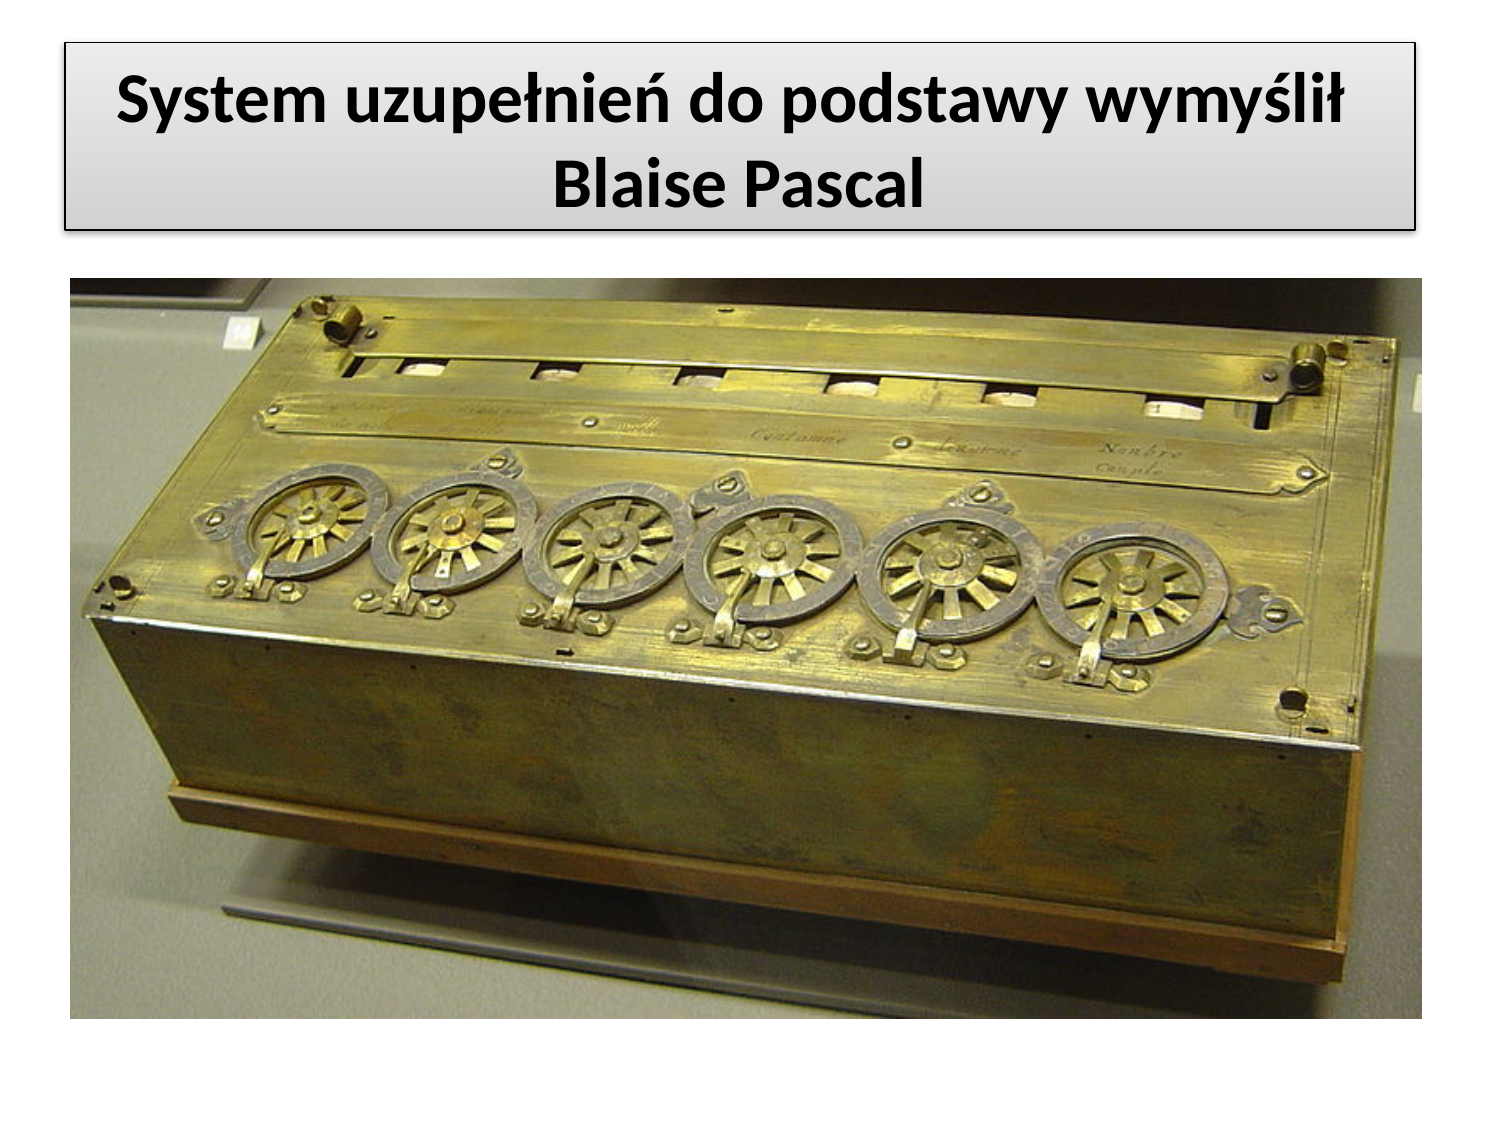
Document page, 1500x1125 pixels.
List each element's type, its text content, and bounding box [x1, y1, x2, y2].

title System uzupełnień do podstawy wymyślił Blaise Pascal [64, 42, 1416, 231]
picture [69, 278, 1422, 1019]
